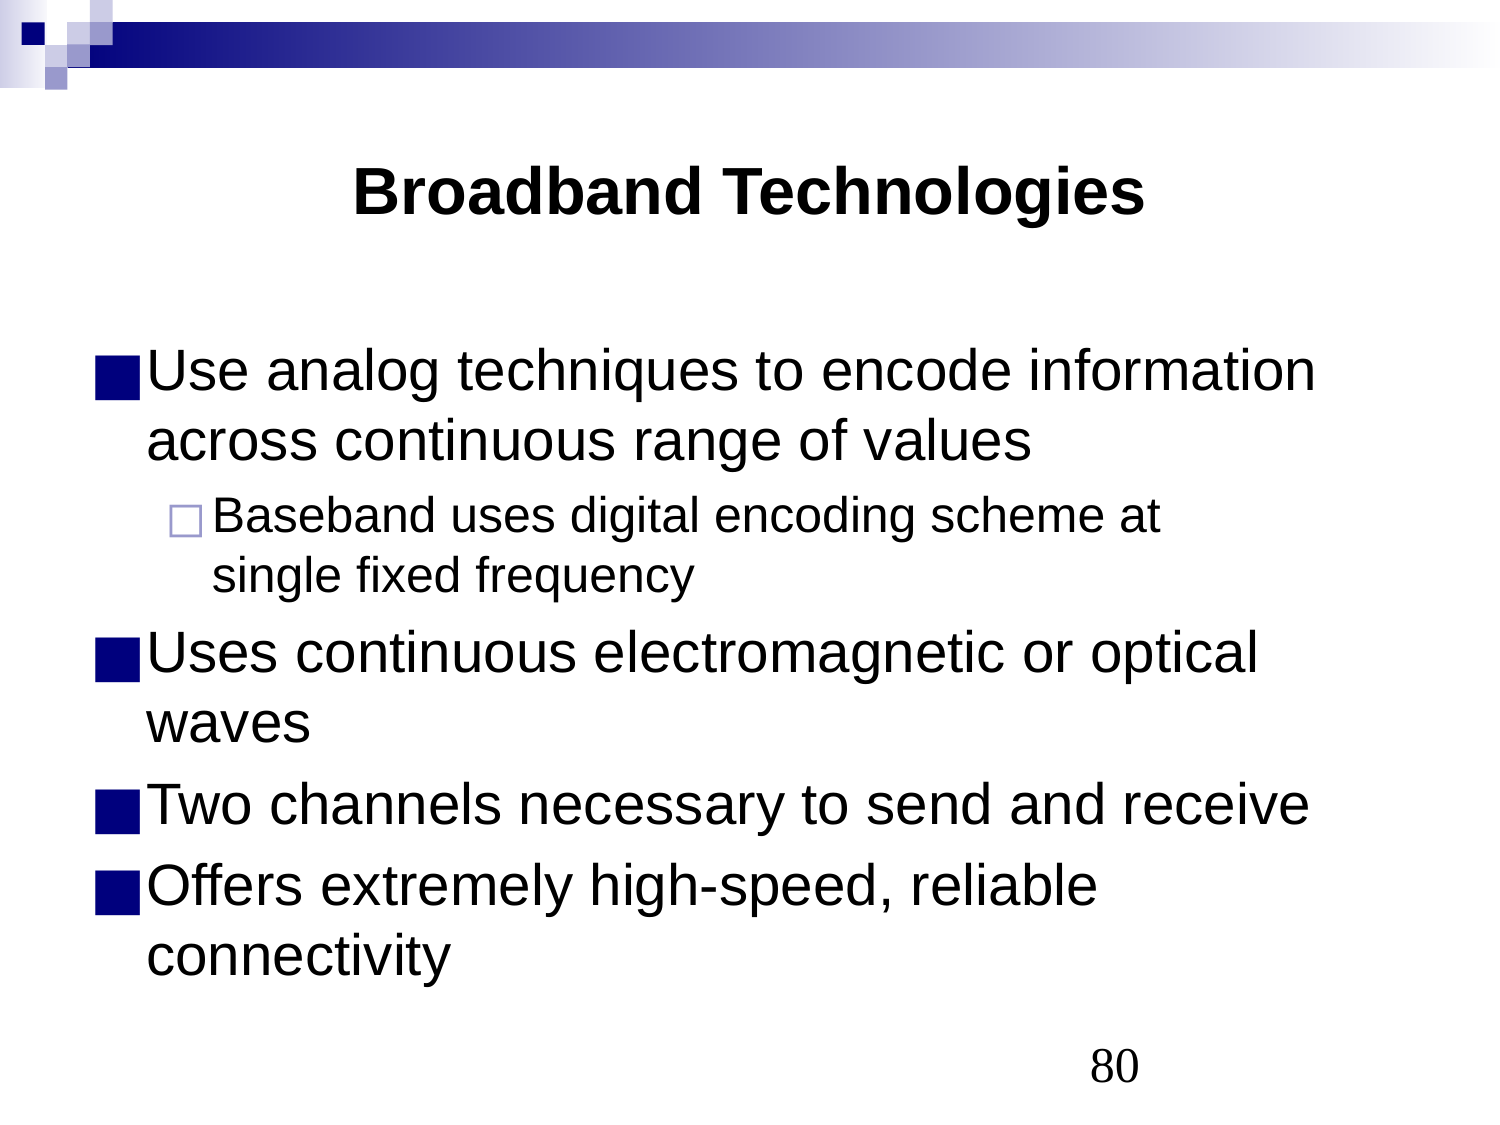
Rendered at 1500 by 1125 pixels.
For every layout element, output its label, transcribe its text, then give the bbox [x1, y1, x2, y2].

list Use analog techniques to encode information across continuous range of values Baseband uses digital encoding scheme at single fixed frequency Uses continuous electromagnetic or optical waves Two channels necessary to send and receive Offers extremely high-speed, reliable connectivity [75, 324, 1425, 963]
title Broadband Technologies [75, 75, 1425, 300]
slide_number ‹#› [1074, 1025, 1425, 1100]
